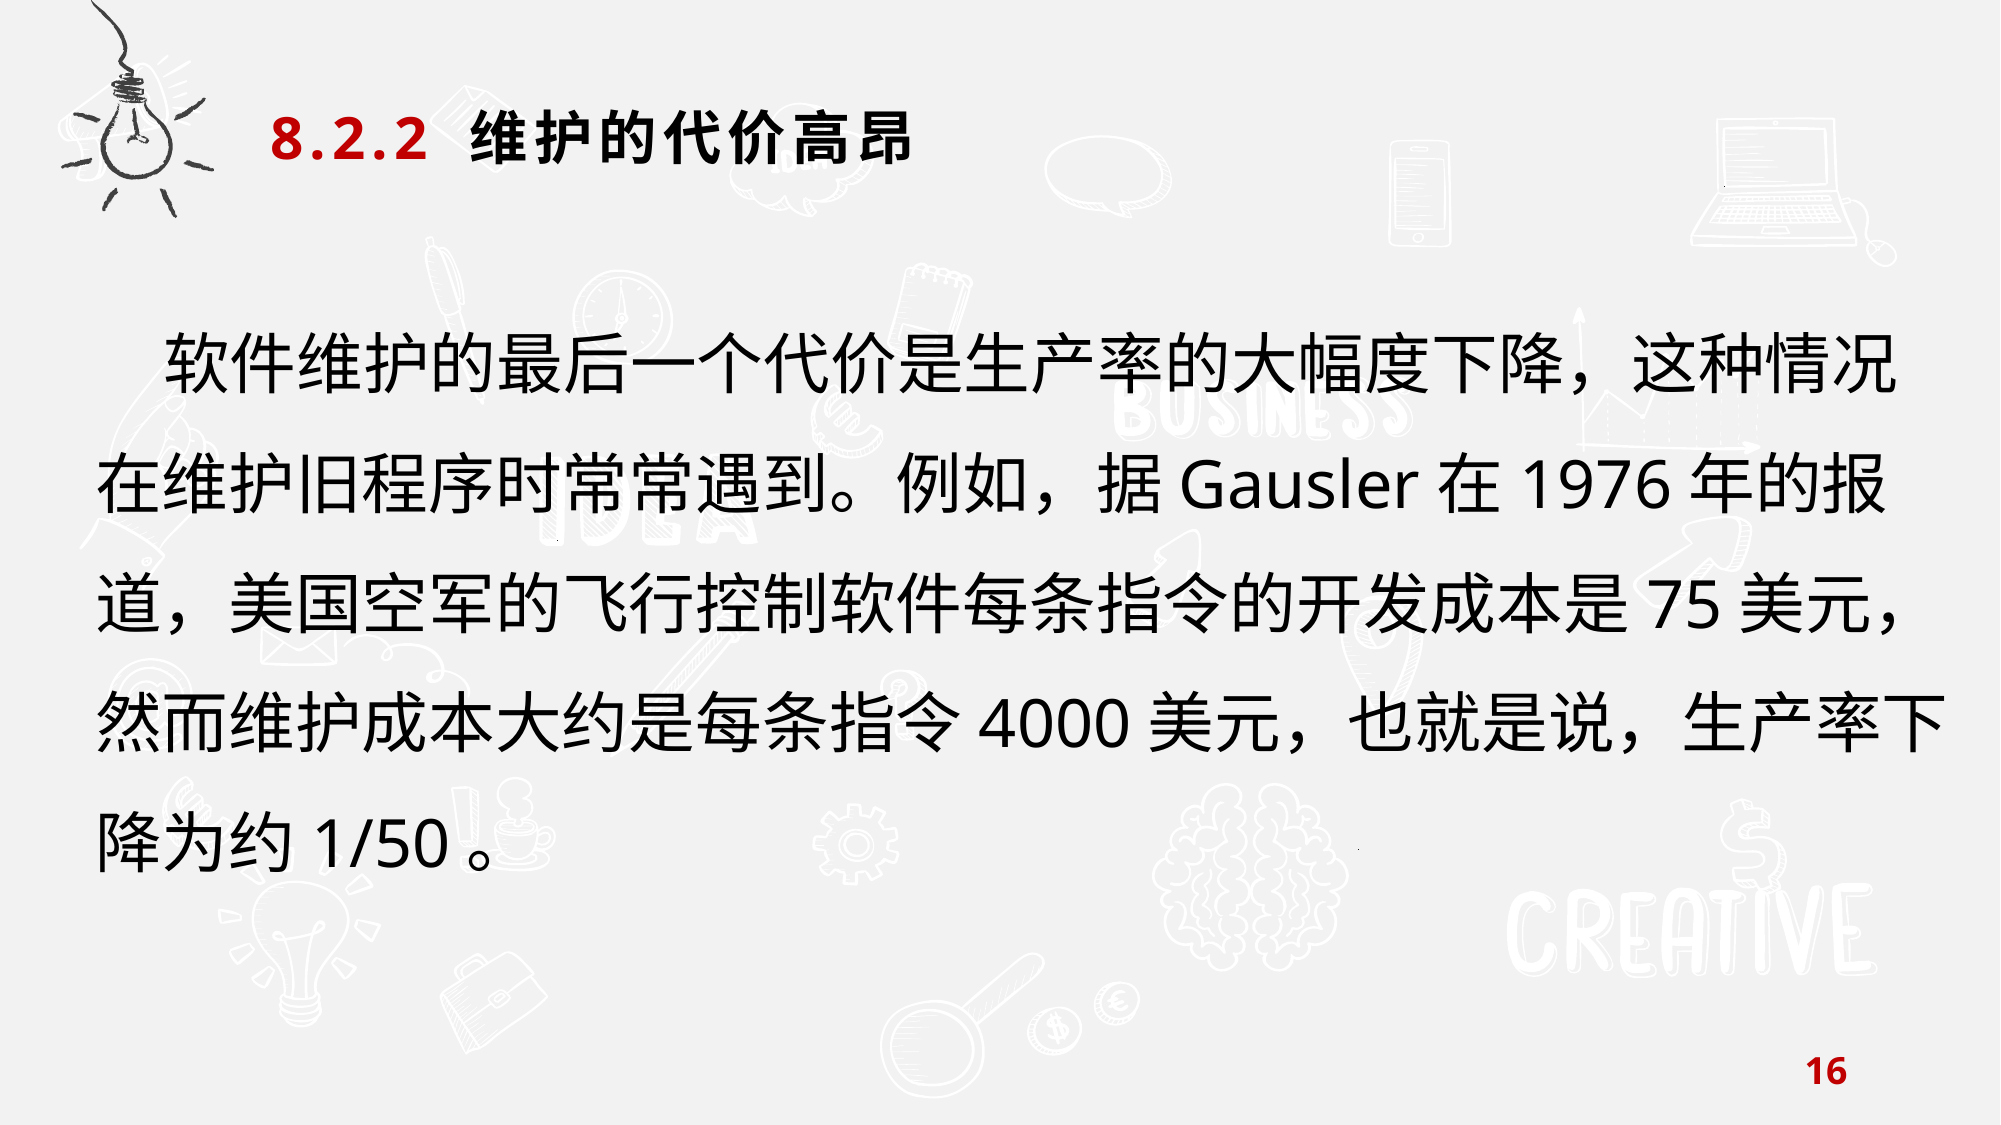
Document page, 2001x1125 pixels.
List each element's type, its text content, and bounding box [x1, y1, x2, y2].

text_box 8.2.2 维护的代价高昂 [255, 93, 930, 179]
slide_number 16 [1412, 1042, 1863, 1103]
text_box 软件维护的最后一个代价是生产率的大幅度下降，这种情况在维护旧程序时常常遇到。例如，据Gausler在1976年的报道，美国空军的飞行控制软件每条指令的开发成本是75美元，然而维护成本大约是每条指令4000美元，也就是说，生产率下降为约1/50。 [80, 274, 1969, 1009]
